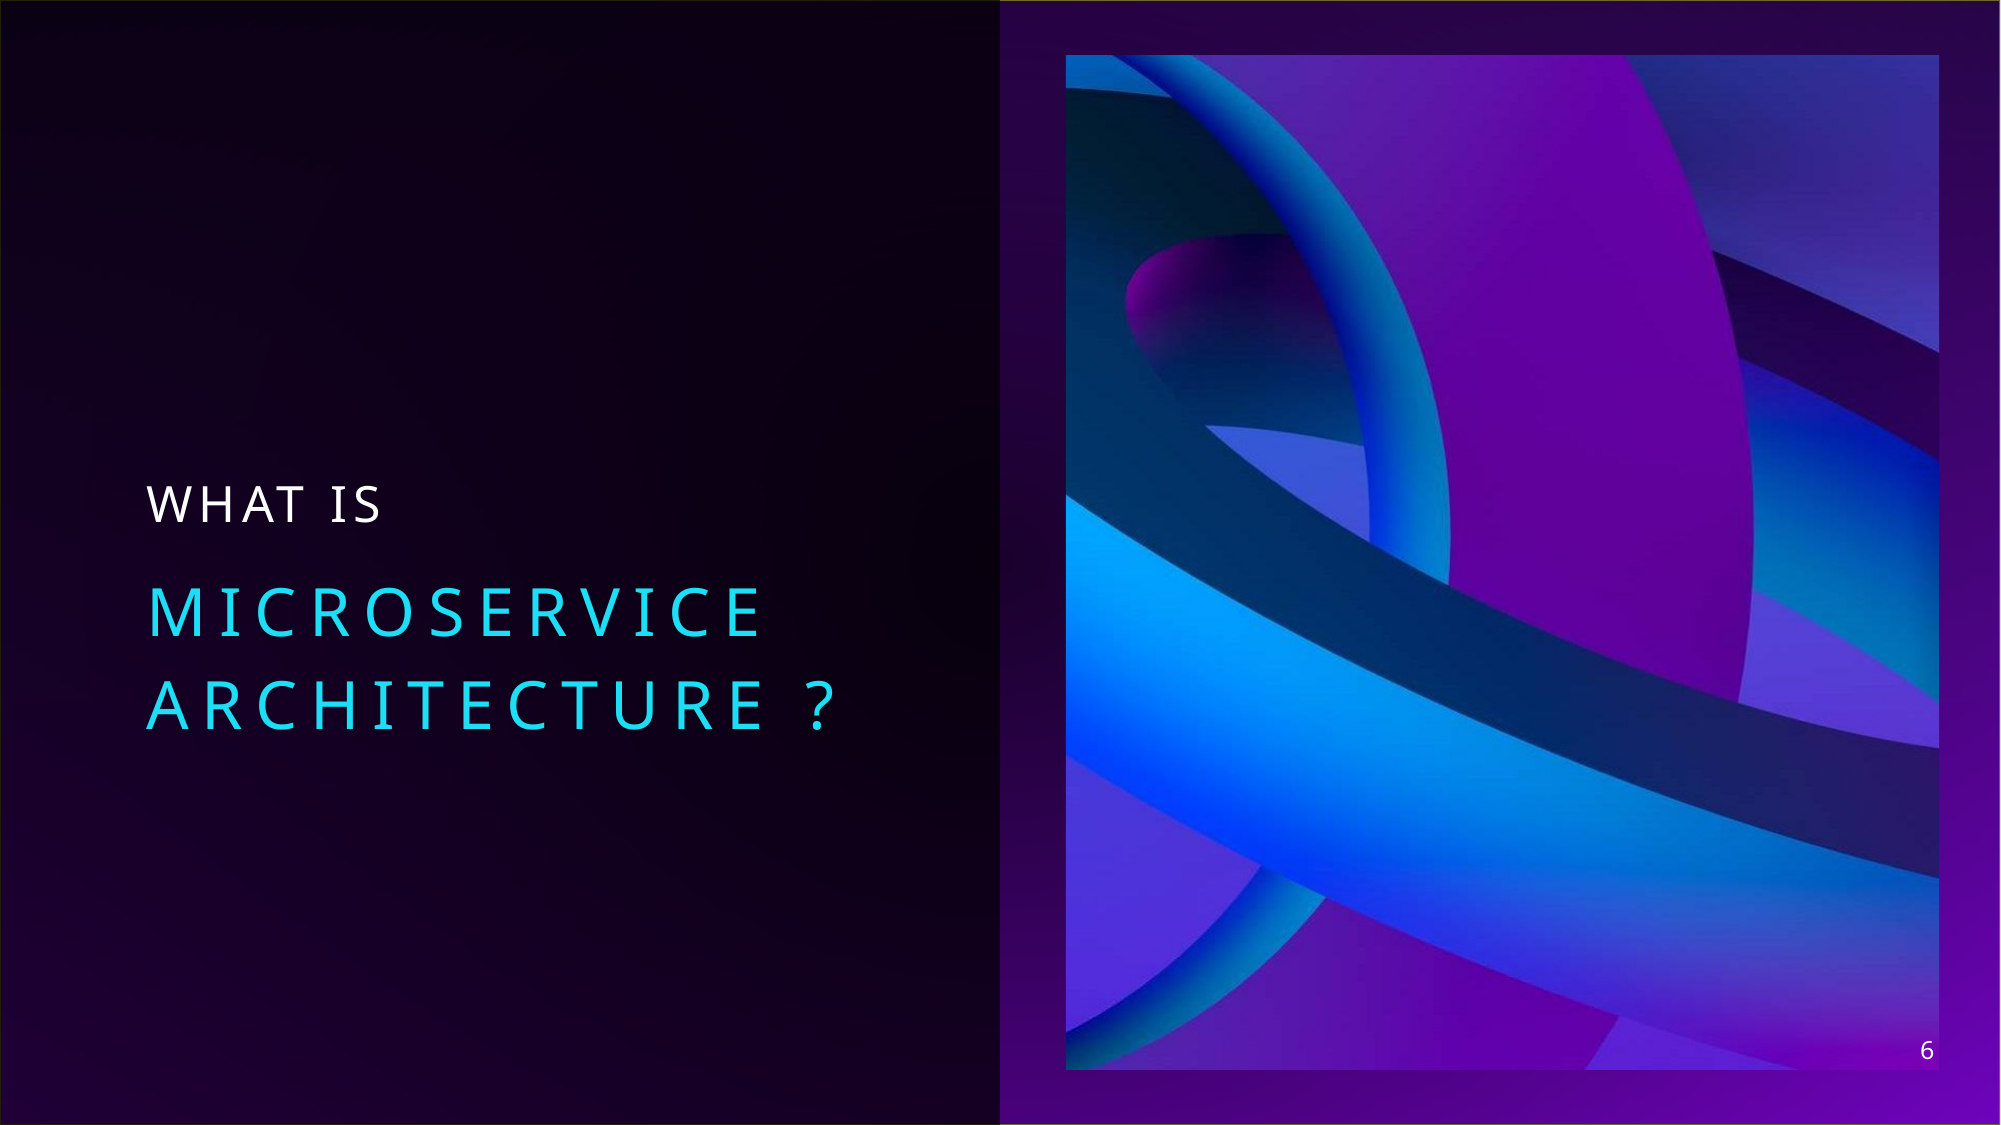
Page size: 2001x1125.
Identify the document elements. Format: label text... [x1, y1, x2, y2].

title What is [131, 83, 945, 541]
picture [1065, 55, 1940, 1070]
subtitle Microservice architecture ? [131, 571, 945, 964]
slide_number 6 [1499, 1021, 1950, 1082]
